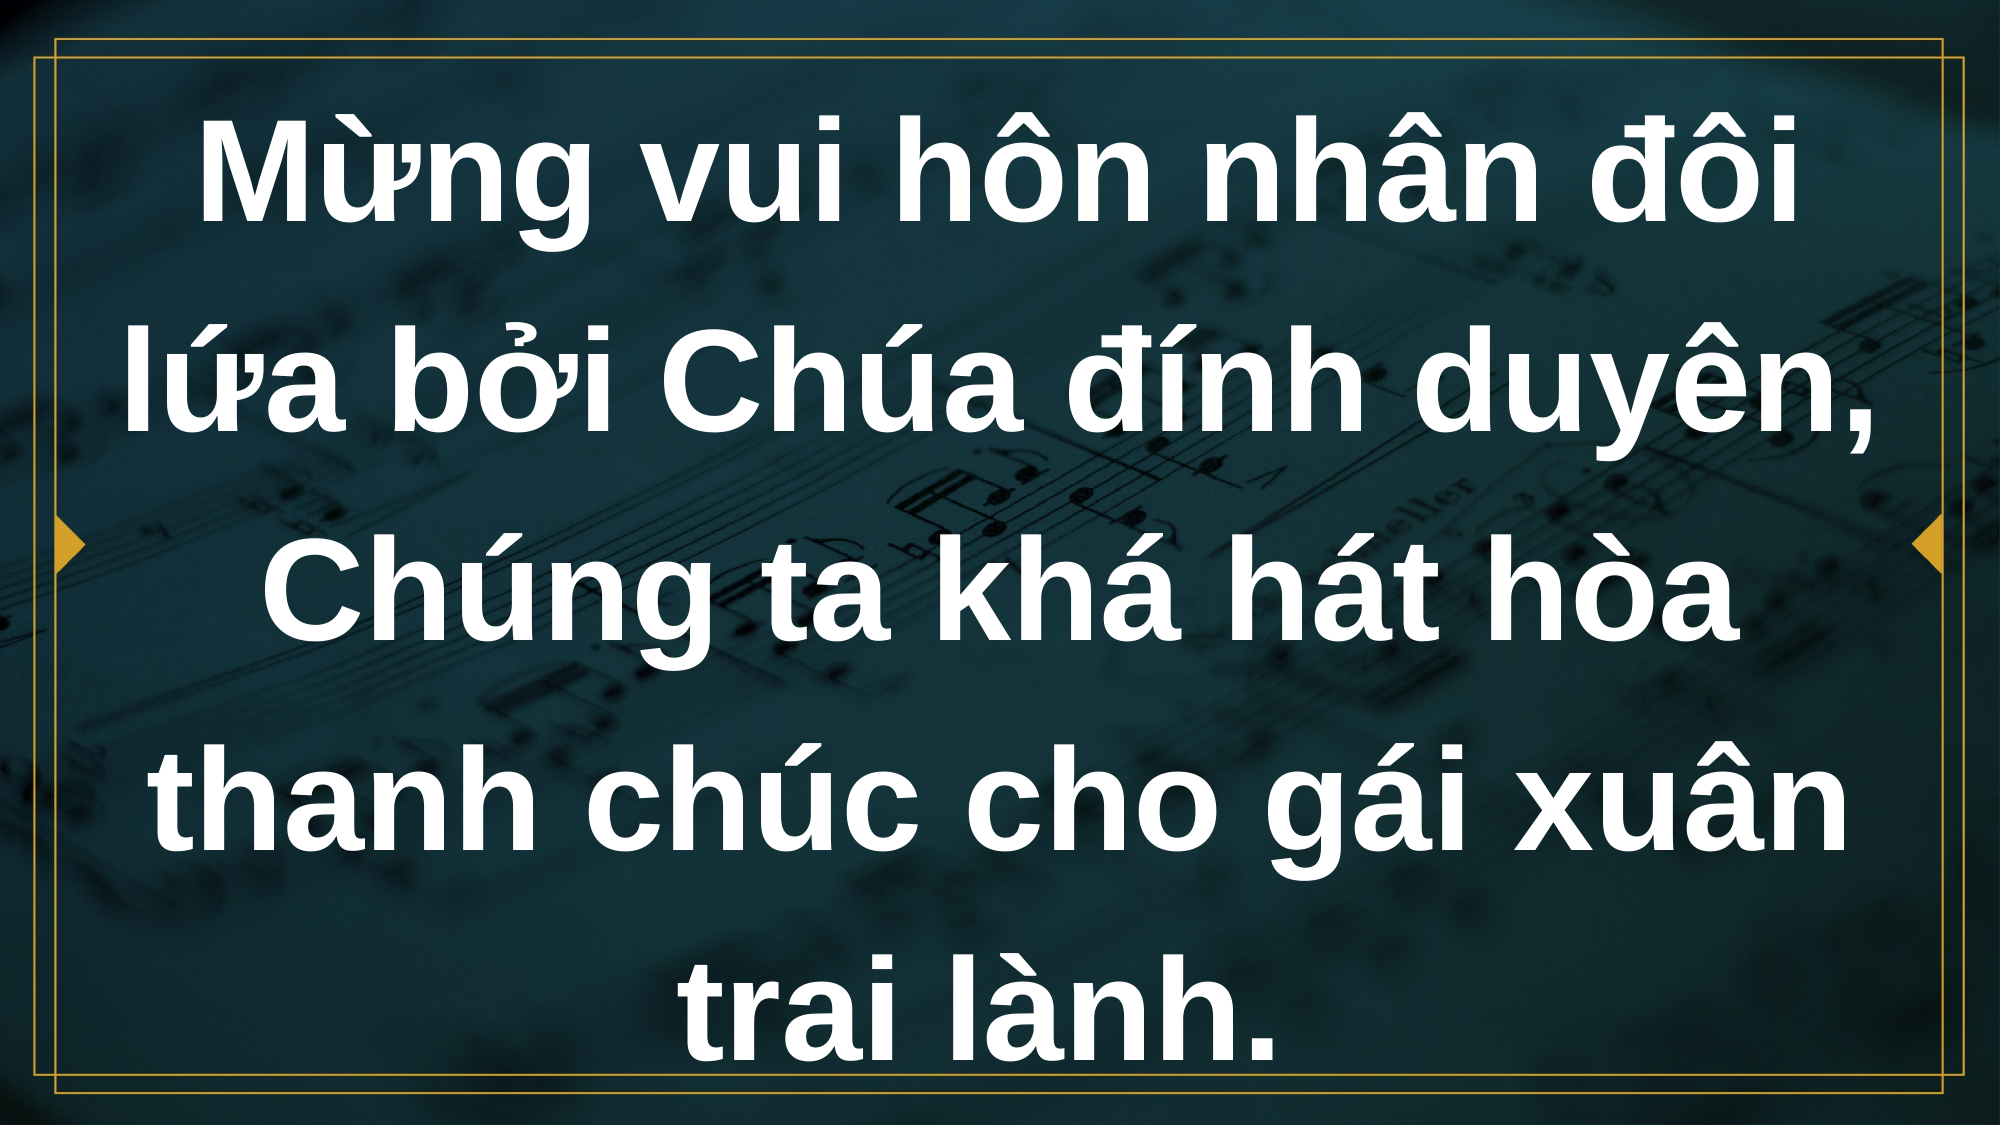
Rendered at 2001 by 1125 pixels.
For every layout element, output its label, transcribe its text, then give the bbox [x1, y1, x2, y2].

title Mừng vui hôn nhân đôi lứa bởi Chúa đính duyên, Chúng ta khá hát hòa thanh chúc cho gái xuân trai lành. [55, 53, 1945, 1077]
picture [0, 0, 2000, 1125]
